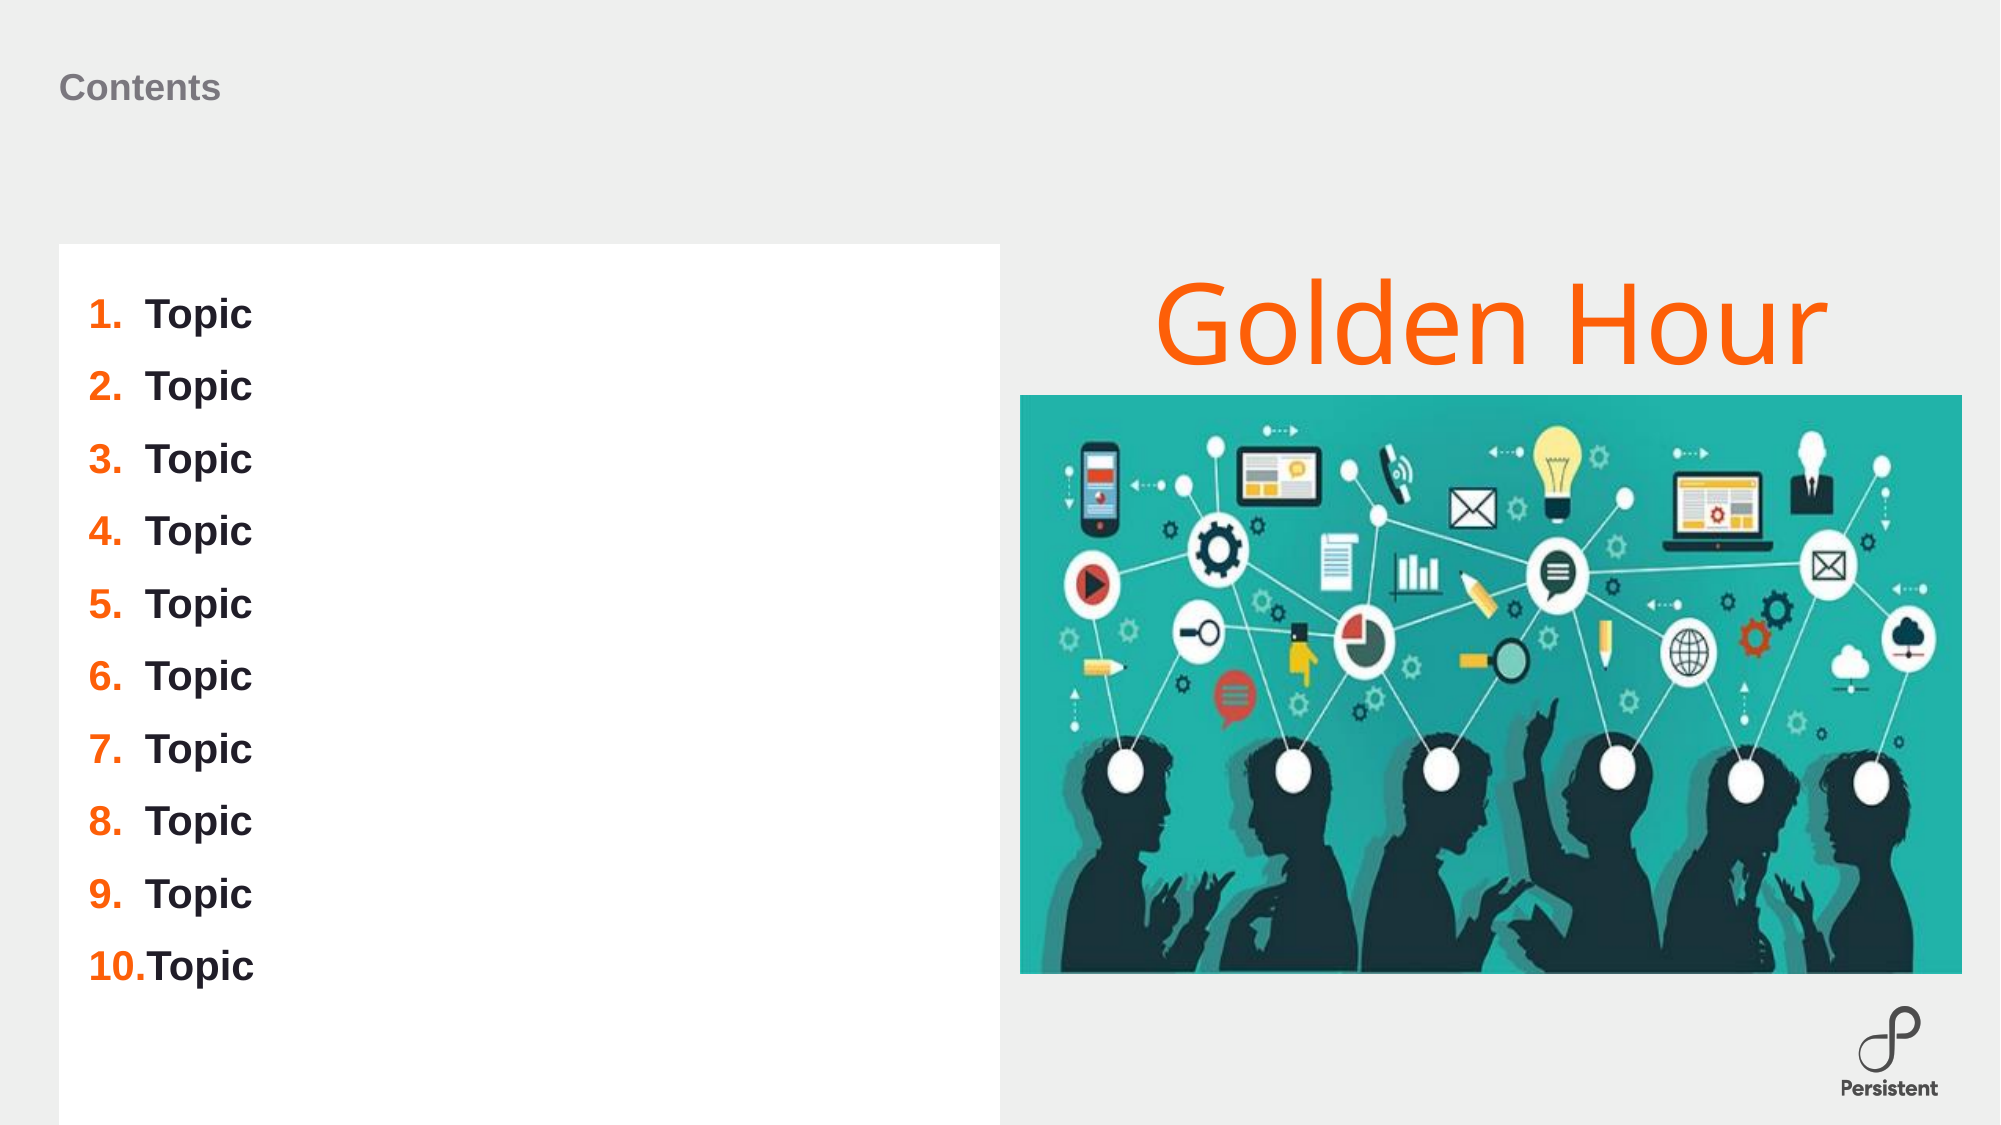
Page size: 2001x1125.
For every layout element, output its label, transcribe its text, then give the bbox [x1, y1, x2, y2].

footer [1841, 1006, 1938, 1096]
picture [1020, 395, 1962, 974]
text_box Golden Hour [1137, 244, 1846, 395]
list Topic Topic Topic Topic Topic Topic Topic Topic Topic Topic [59, 244, 1000, 1125]
title Contents [59, 59, 1938, 119]
